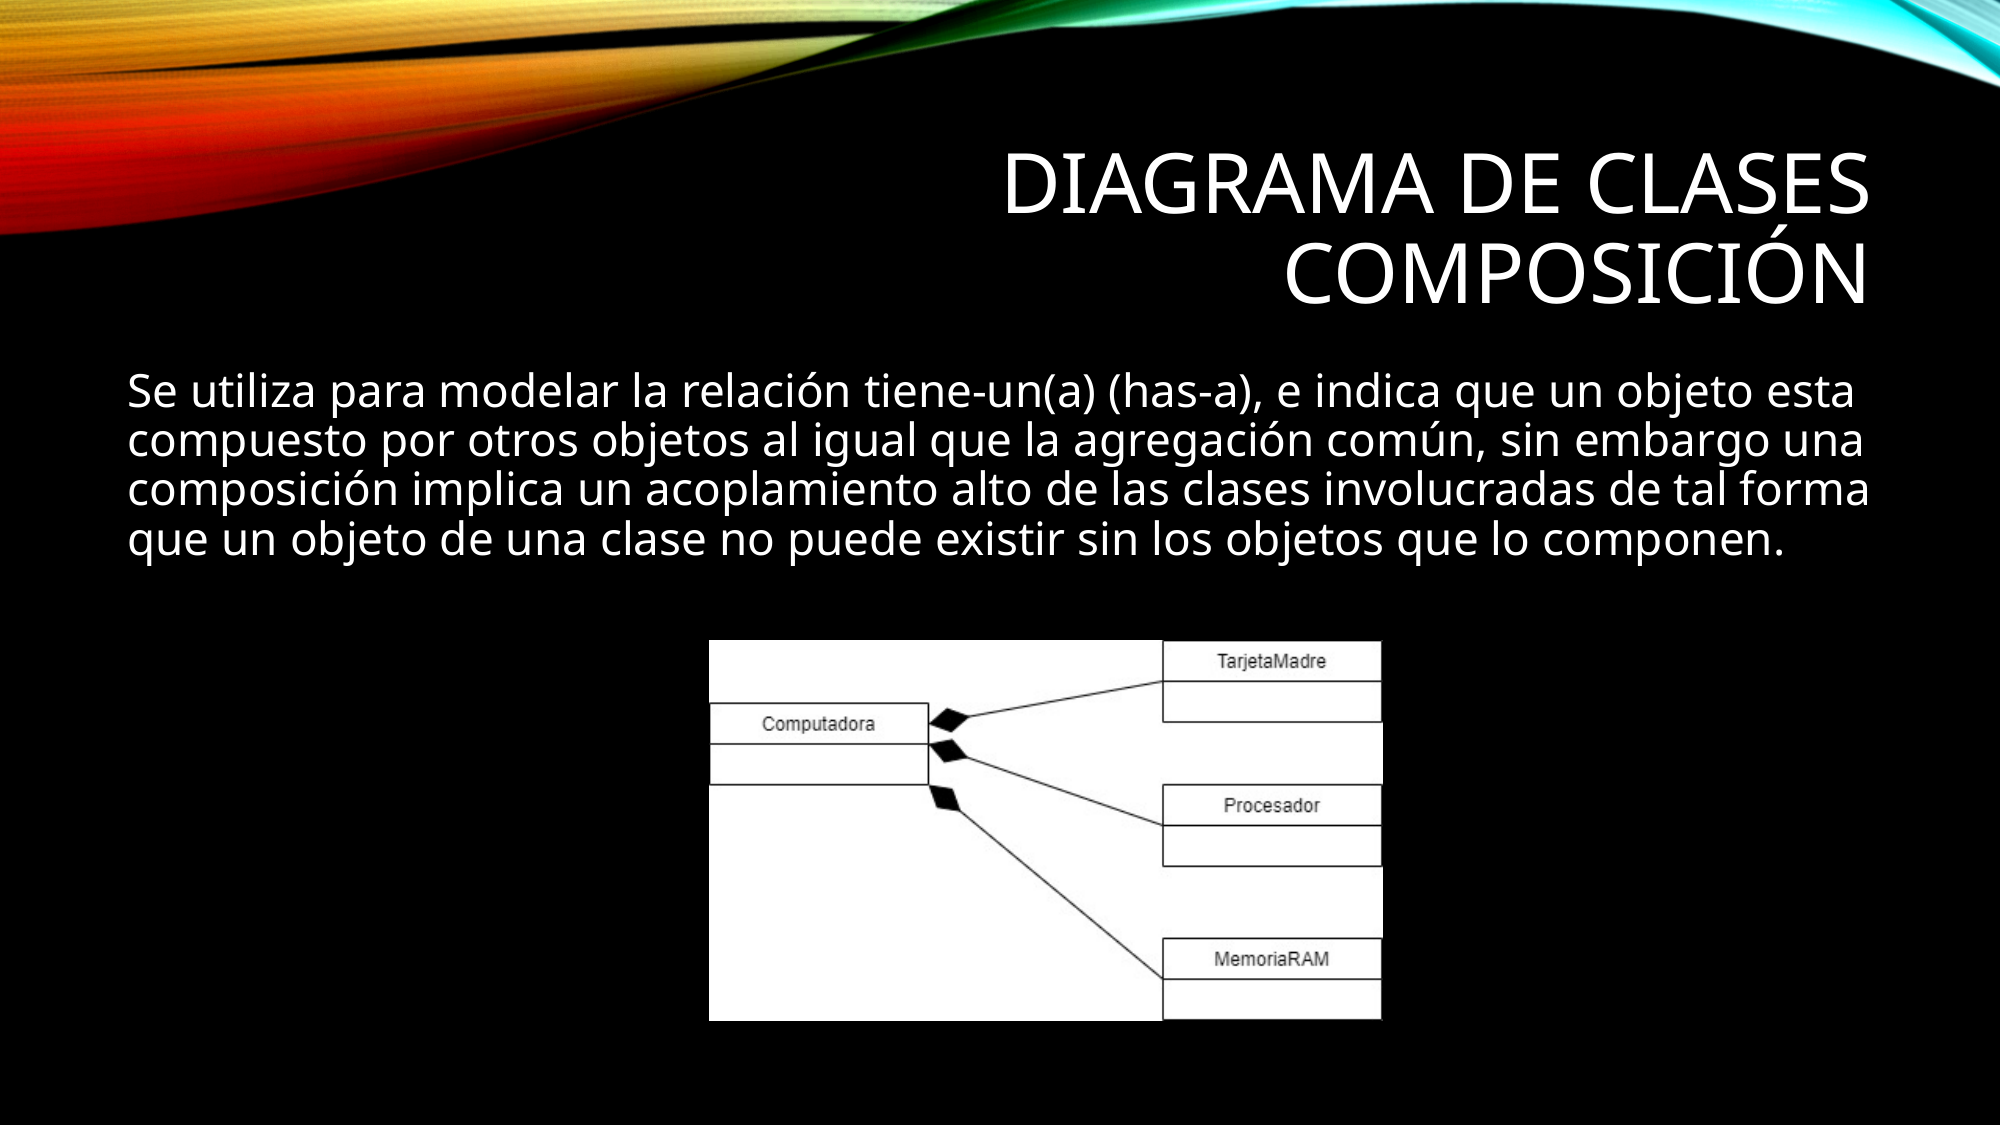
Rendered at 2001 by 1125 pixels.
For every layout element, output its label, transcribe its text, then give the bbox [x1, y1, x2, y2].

picture [0, 0, 2000, 237]
picture [709, 640, 1383, 1021]
title Diagrama de clases composición [474, 125, 1888, 338]
list Se utiliza para modelar la relación tiene-un(a) (has-a), e indica que un objeto esta compuesto por otros objetos al igual que la agregación común, sin embargo una composición implica un acoplamiento alto de las clases involucradas de tal forma que un objeto de una clase no puede existir sin los objetos que lo componen. [112, 360, 1888, 1021]
